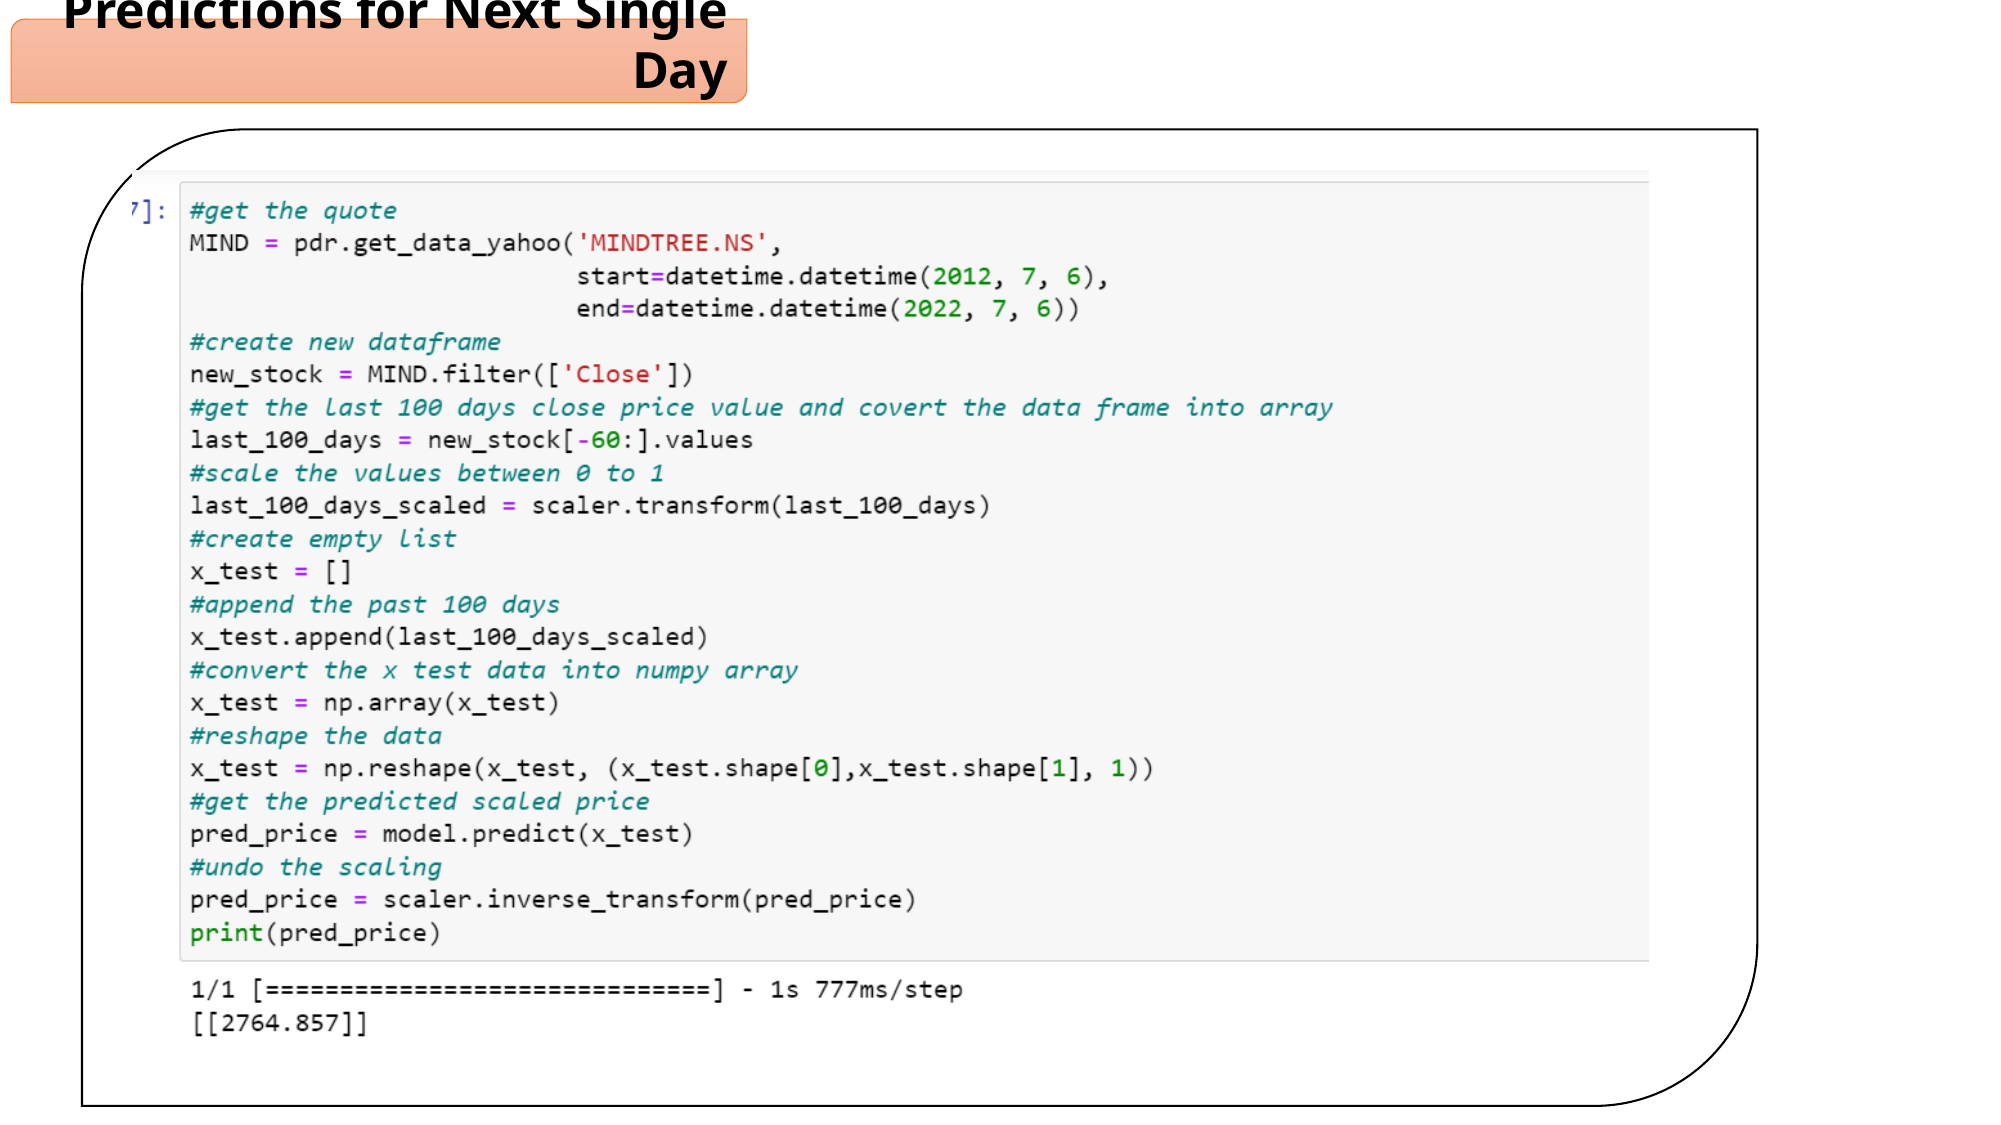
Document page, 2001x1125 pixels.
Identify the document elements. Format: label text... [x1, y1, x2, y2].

text_box Predictions for Next Single Day [10, 18, 748, 104]
text_box [80, 128, 1759, 1107]
picture [132, 170, 1649, 1066]
